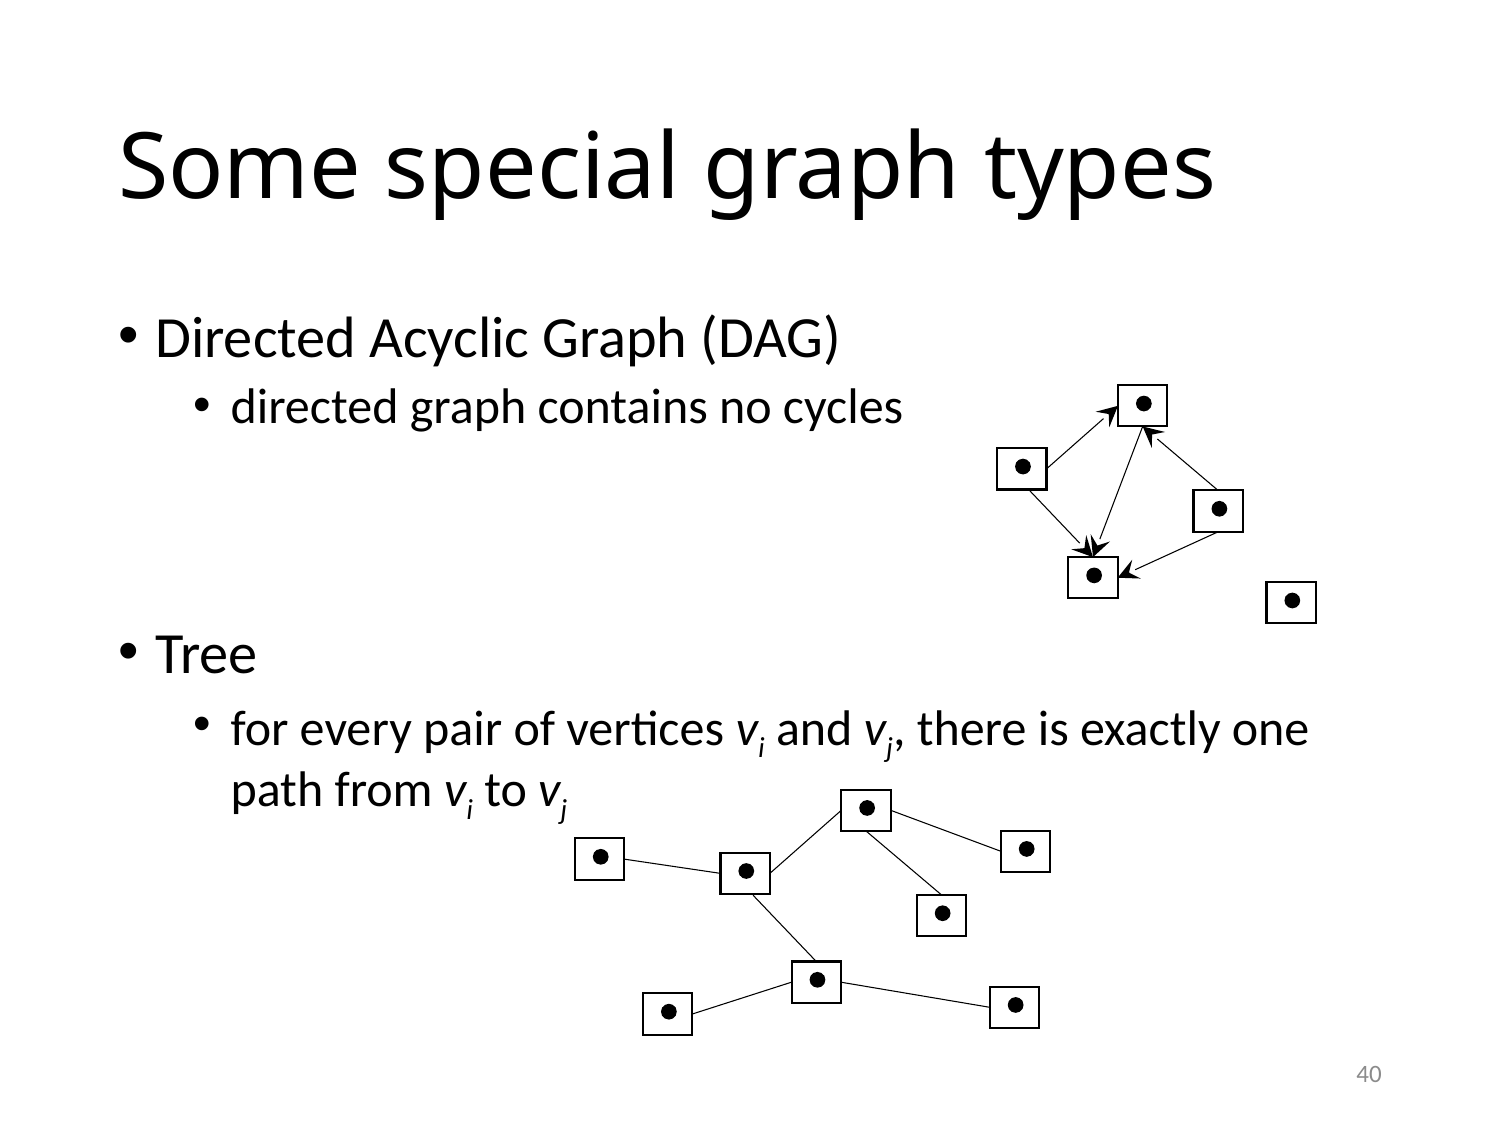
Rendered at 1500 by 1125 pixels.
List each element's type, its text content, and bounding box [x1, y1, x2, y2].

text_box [1117, 531, 1219, 578]
list Directed Acyclic Graph (DAG) directed graph contains no cycles Tree for every pair of vertices vi and vj, there is exactly one path from vi to vj [103, 299, 1397, 1014]
title Some special graph types [103, 59, 1397, 278]
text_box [574, 789, 1051, 1035]
slide_number 40 [1059, 1042, 1397, 1103]
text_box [997, 385, 1316, 624]
